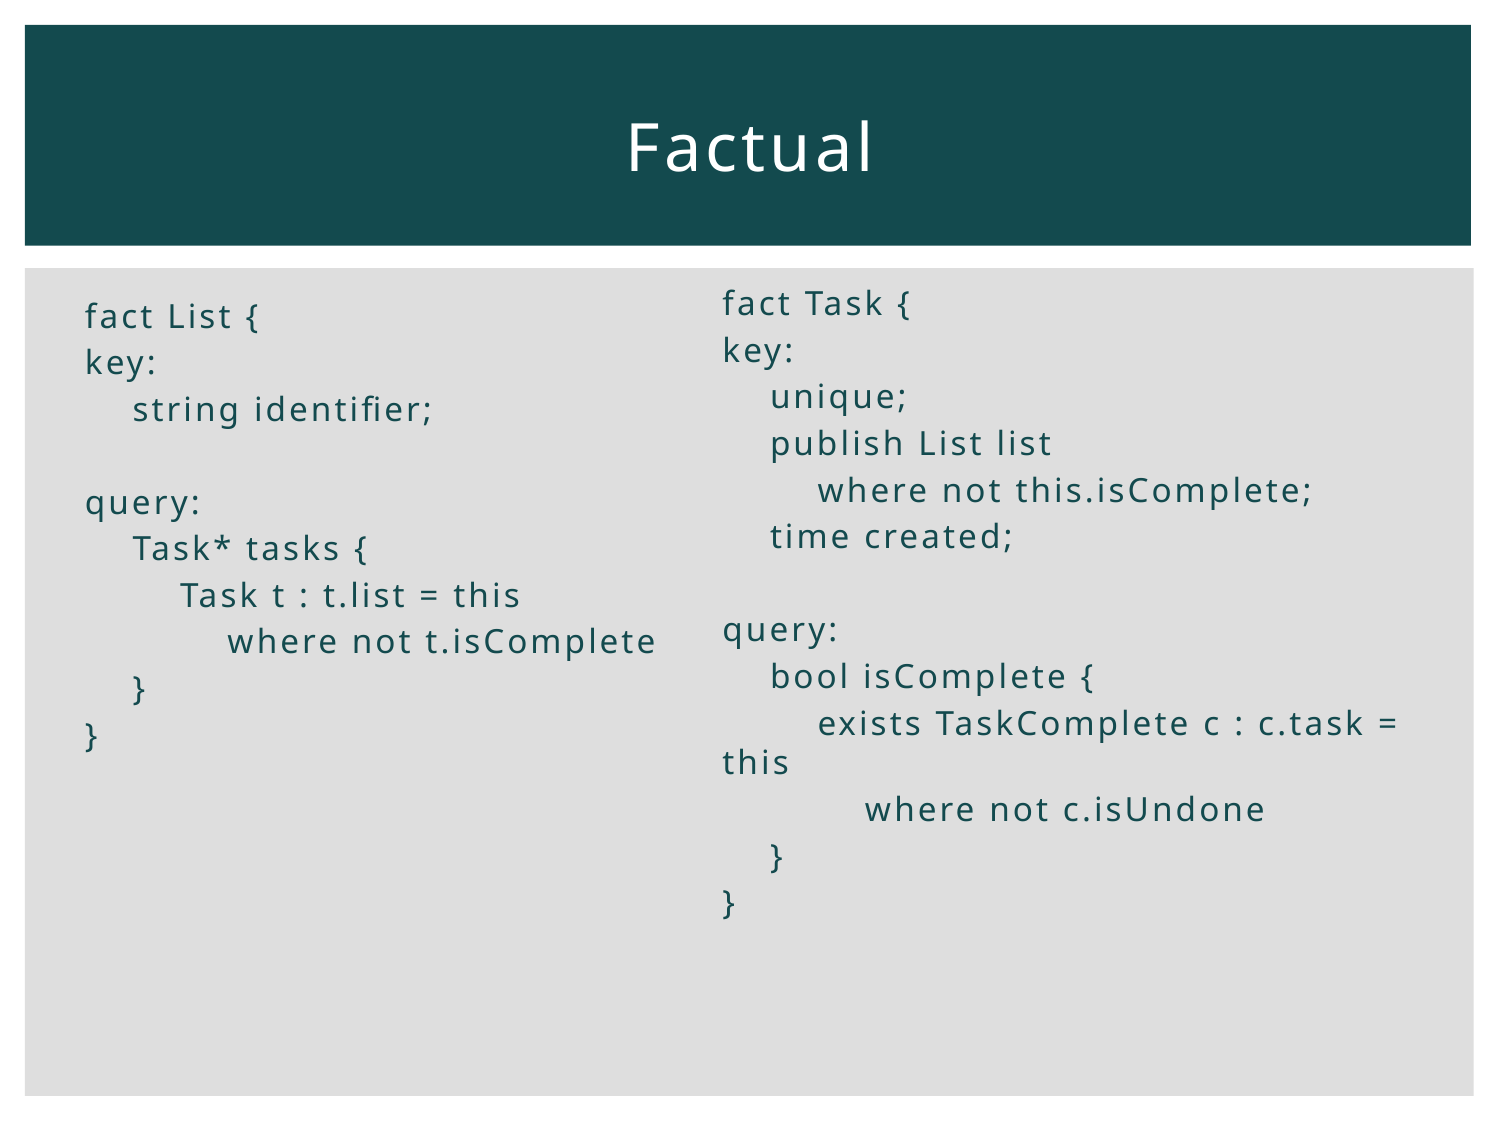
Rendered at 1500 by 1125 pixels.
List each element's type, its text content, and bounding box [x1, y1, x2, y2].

text_box fact Task { key: unique; publish List list where not this.isComplete; time created; query: bool isComplete { exists TaskComplete c : c.task = this where not c.isUndone } } [699, 274, 1463, 1100]
list fact List { key: string identifier; query: Task* tasks { Task t : t.list = this where not t.isComplete } } [62, 287, 699, 1011]
title Factual [62, 58, 1438, 232]
